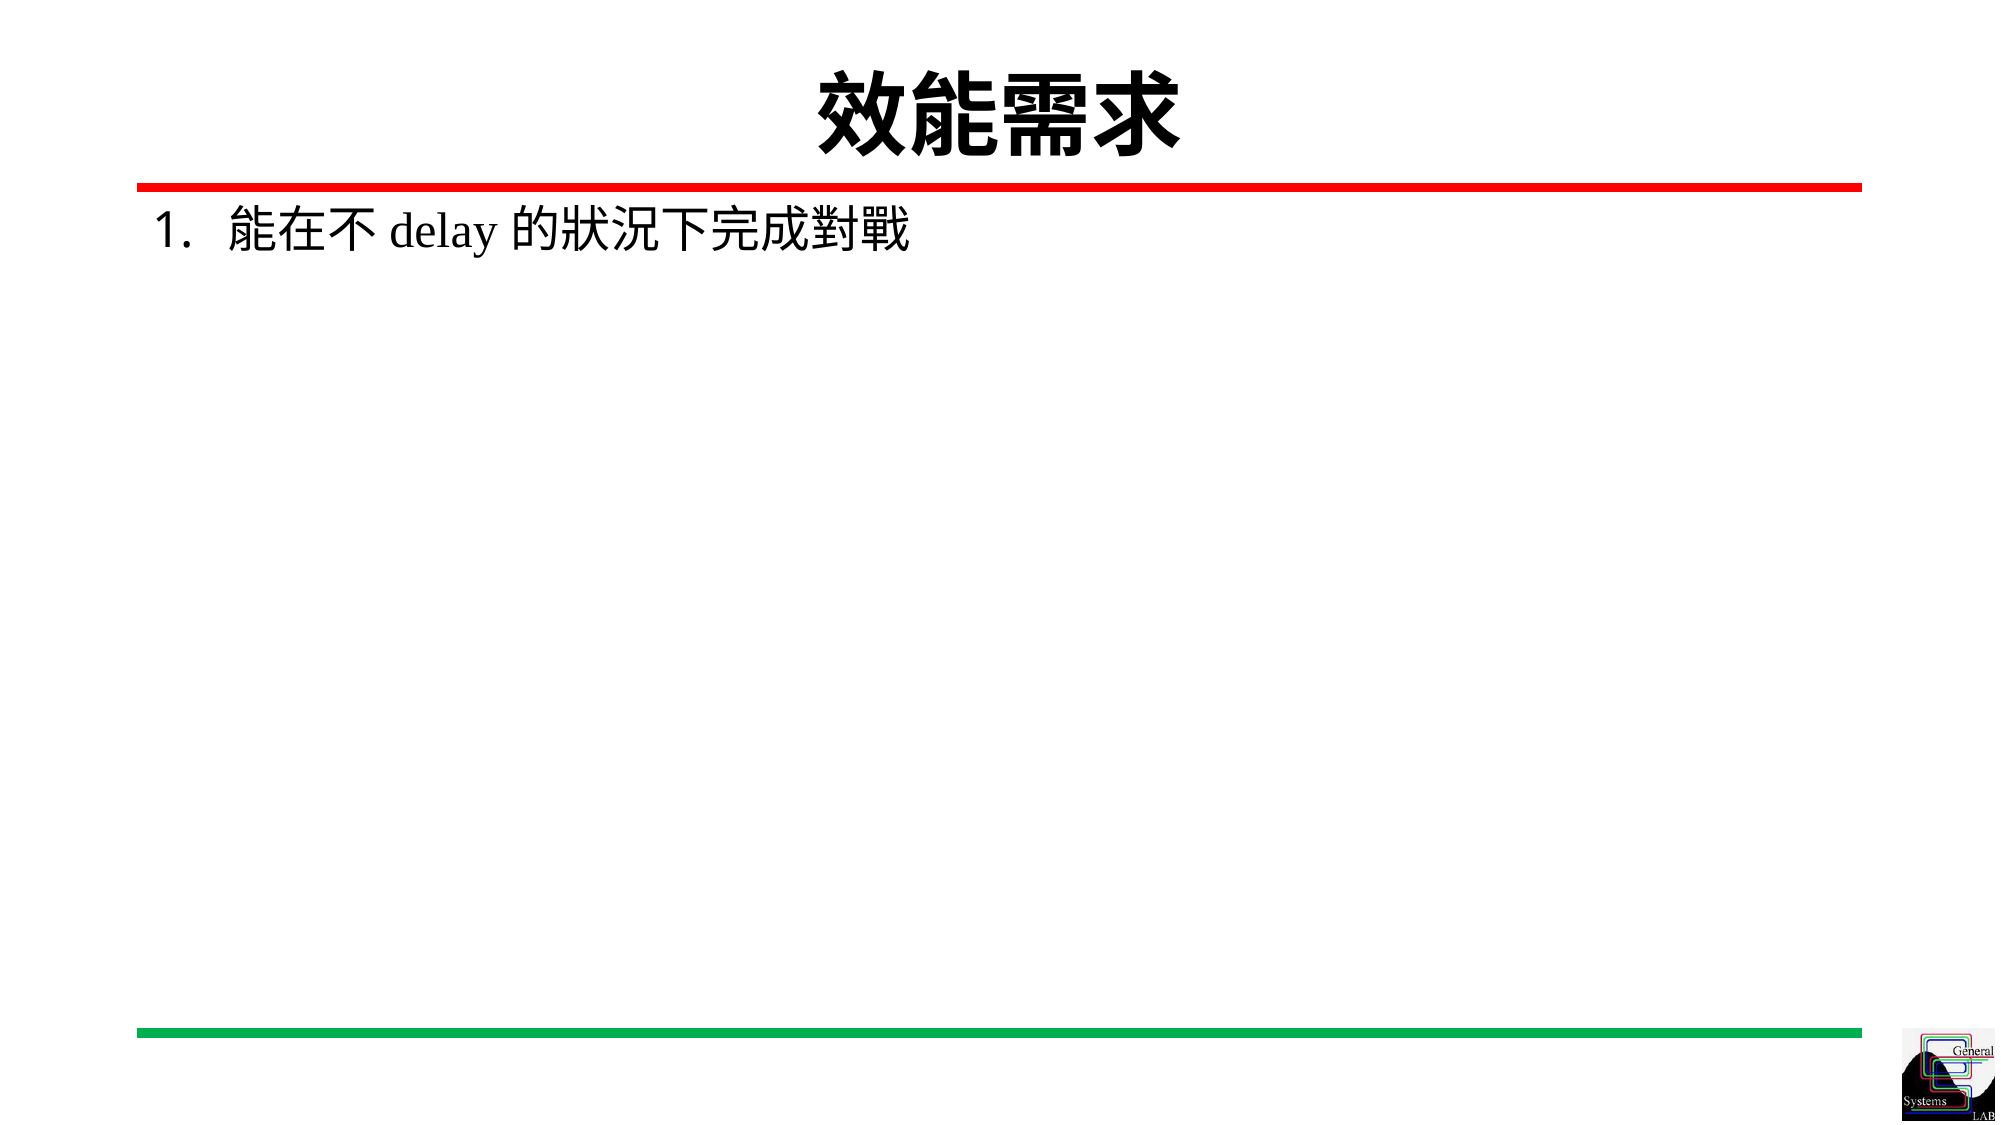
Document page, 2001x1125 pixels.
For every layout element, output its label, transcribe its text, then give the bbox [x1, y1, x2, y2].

title 效能需求 [137, 59, 1863, 178]
list 能在不delay的狀況下完成對戰 [137, 197, 1863, 1024]
picture [1902, 1028, 1995, 1121]
